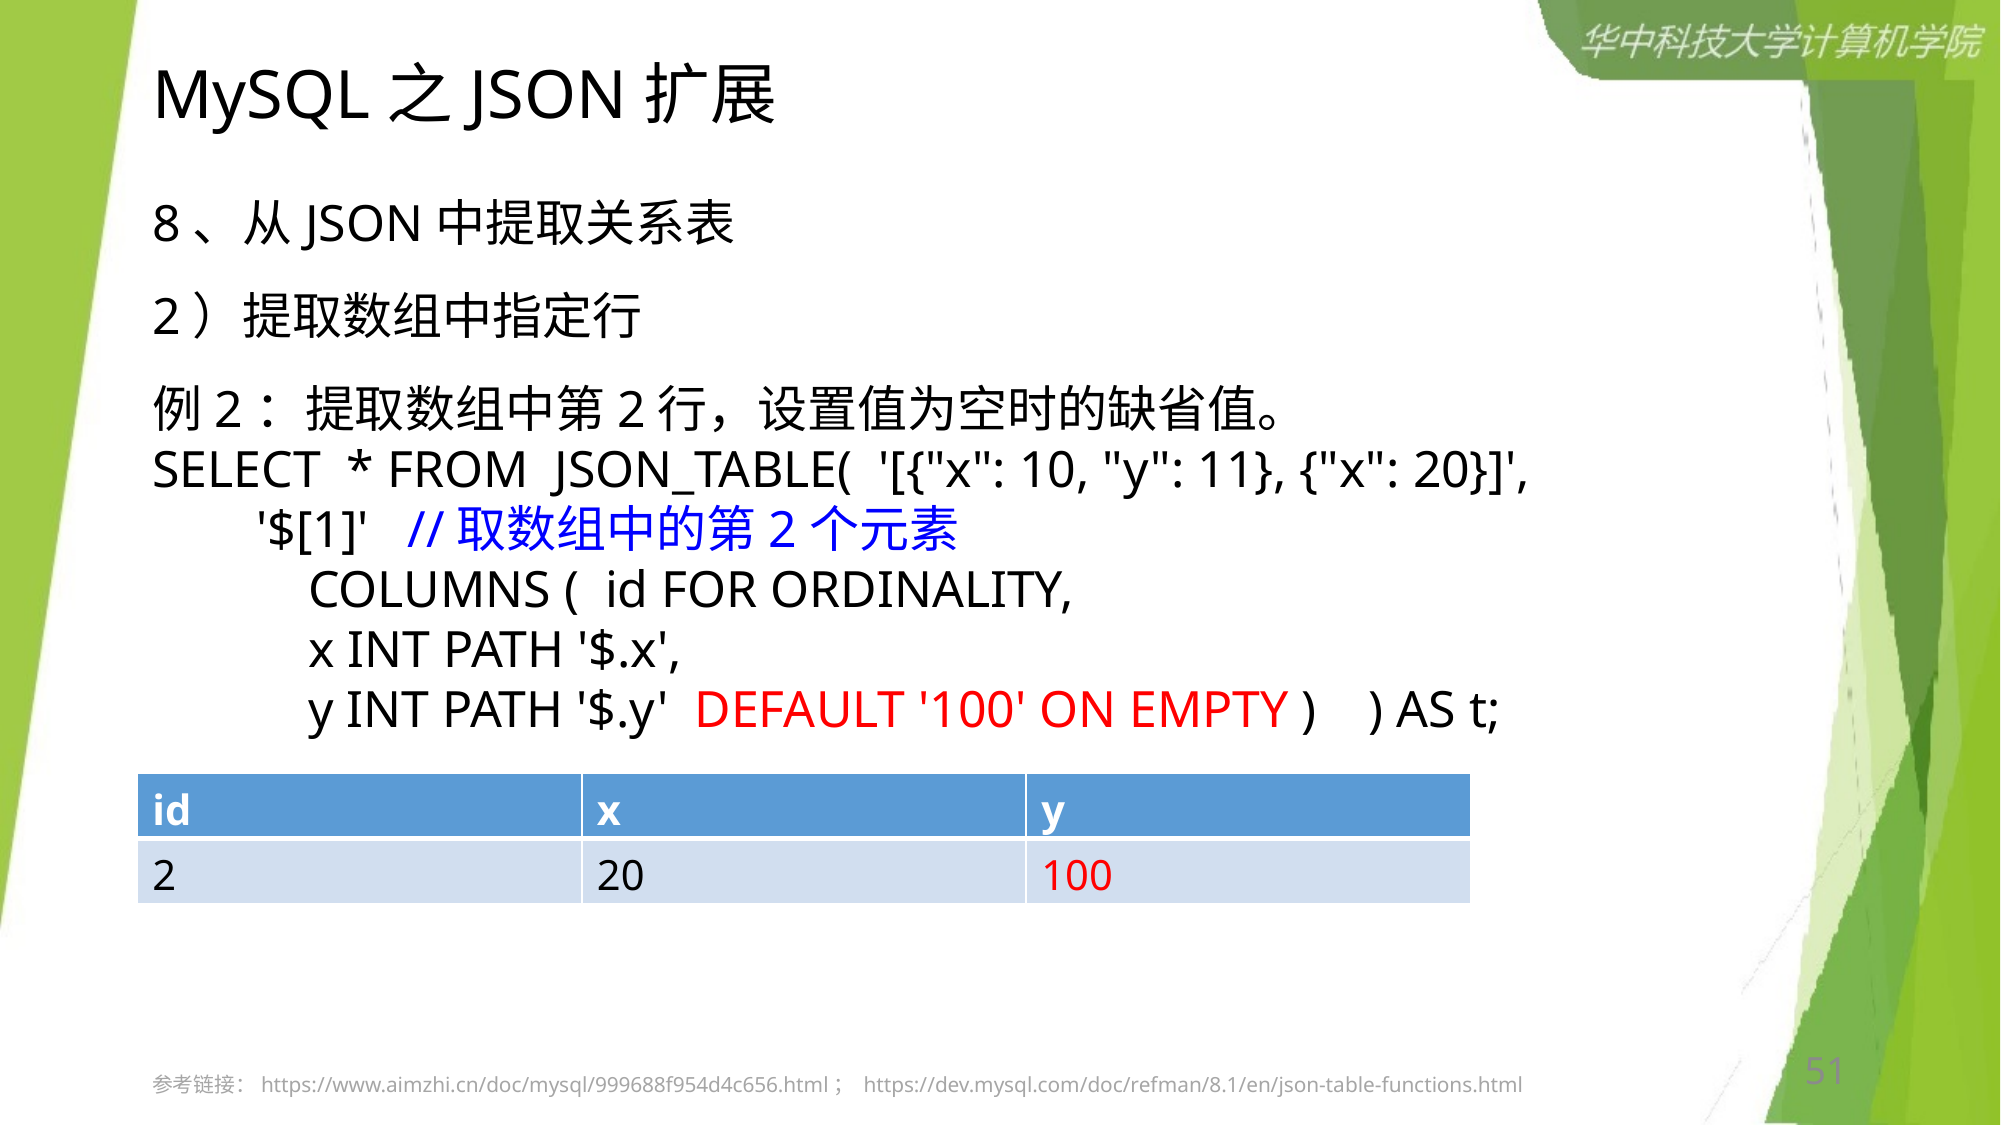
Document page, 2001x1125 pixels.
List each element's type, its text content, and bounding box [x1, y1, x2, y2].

table_header y [1027, 774, 1470, 836]
text_box 参考链接：https://www.aimzhi.cn/doc/mysql/999688f954d4c656.html； https://dev.mysql.com/doc/refman/8.1/en/json-table-functions.html [137, 1064, 1596, 1105]
table_cell 2 [138, 841, 581, 903]
table_header id [138, 774, 581, 836]
table_header x [583, 774, 1025, 836]
table_cell 20 [583, 841, 1025, 903]
table_cell 100 [1027, 841, 1470, 903]
title MySQL之JSON扩展 [137, 21, 1863, 172]
slide_number 51 [1412, 1042, 1863, 1103]
list 8、从JSON中提取关系表 2）提取数组中指定行 例2：提取数组中第2行，设置值为空时的缺省值。 SELECT * FROM JSON_TABLE( '[{"x": 10, "y": 11}, {"x": 20}]', '$[1]' //取数组中的第2个元素 COLUMNS ( id FOR ORDINALITY, x INT PATH '$.x', y INT PATH '$.y' DEFAULT '100' ON EMPTY ) ) AS t; [137, 172, 1921, 774]
picture [0, 0, 2001, 1125]
